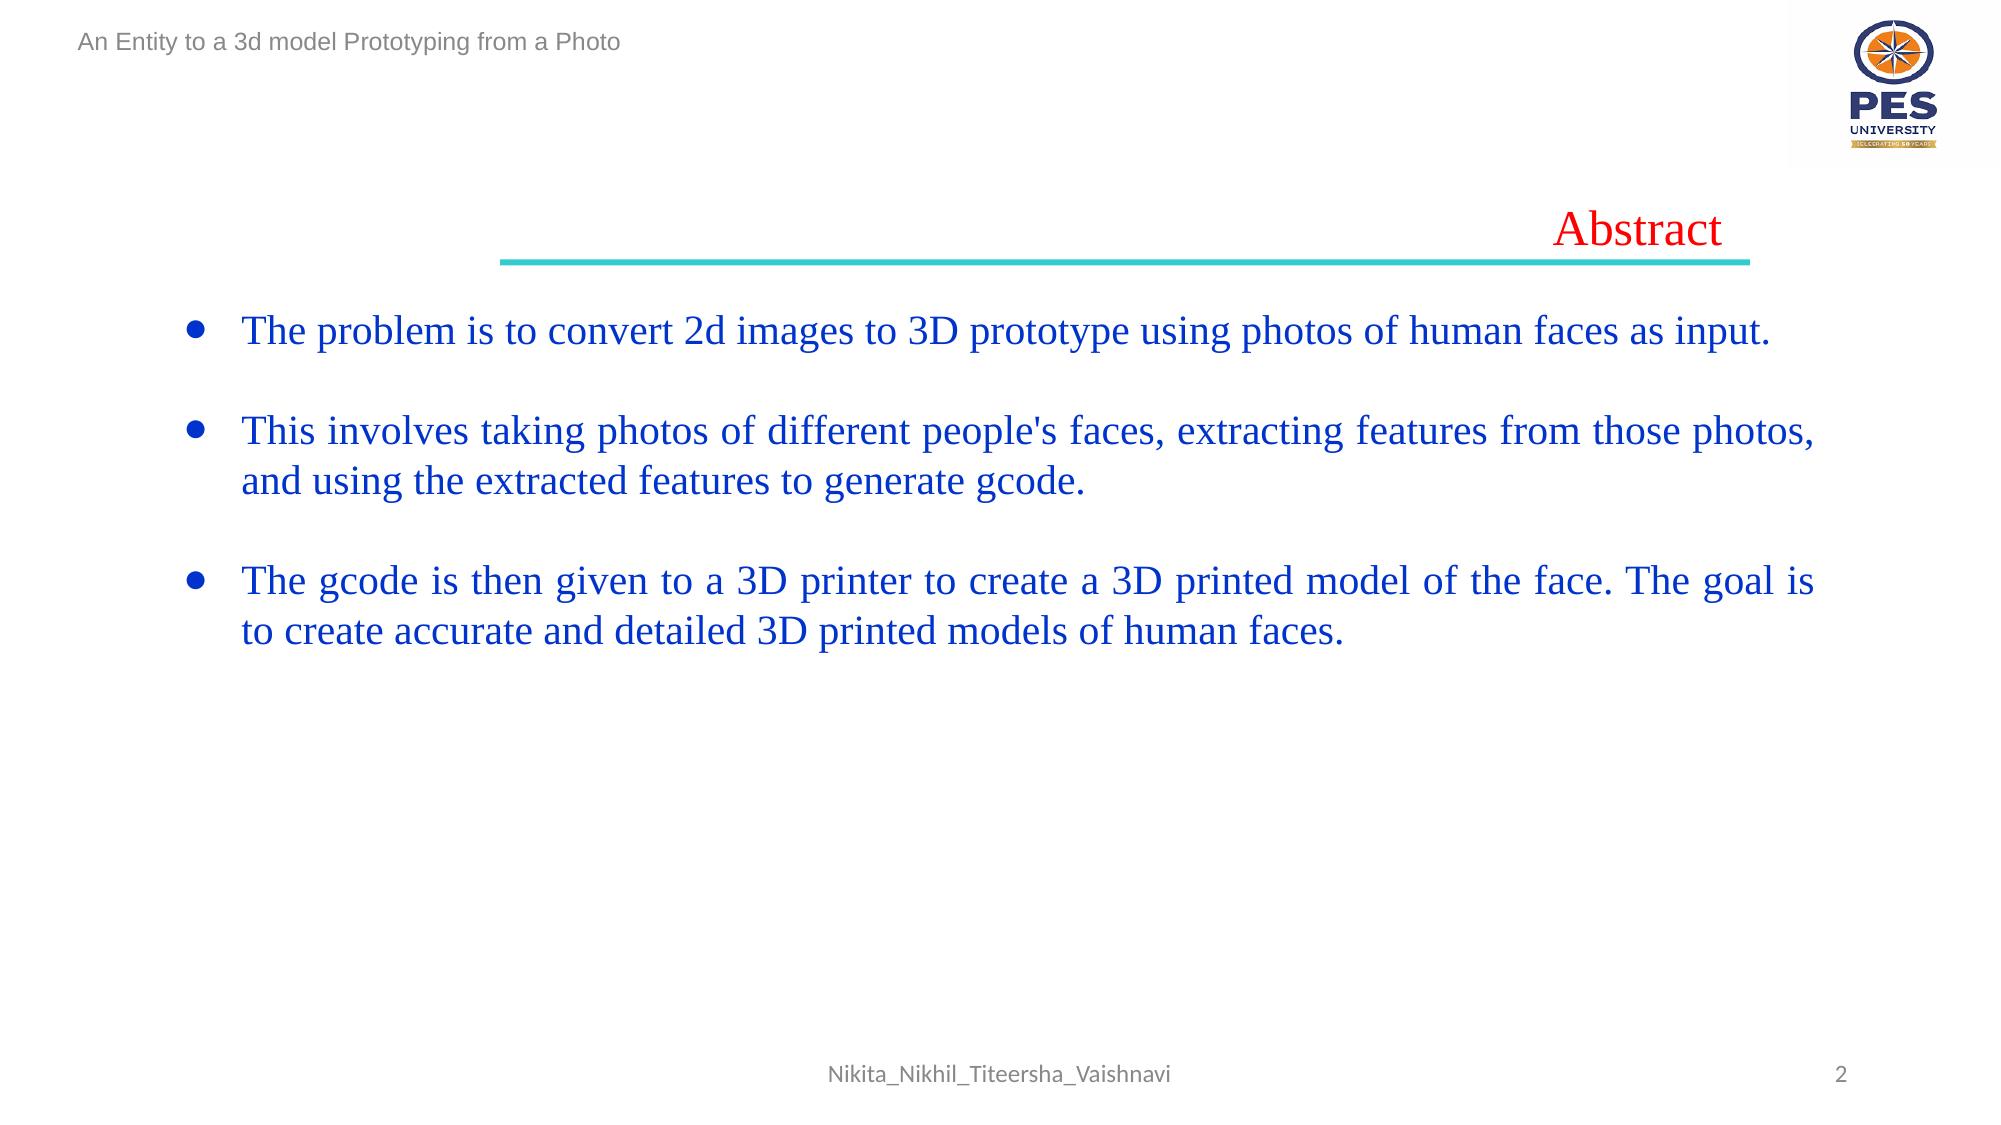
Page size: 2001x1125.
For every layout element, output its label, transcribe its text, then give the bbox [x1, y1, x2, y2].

text_box The problem is to convert 2d images to 3D prototype using photos of human faces as input. This involves taking photos of different people's faces, extracting features from those photos, and using the extracted features to generate gcode. The gcode is then given to a 3D printer to create a 3D printed model of the face. The goal is to create accurate and detailed 3D printed models of human faces. [151, 265, 1832, 1041]
text_box Abstract [687, 187, 1750, 263]
text_box An Entity to a 3d model Prototyping from a Photo [12, 10, 688, 71]
text_box [500, 259, 1750, 265]
footer Nikita_Nikhil_Titeersha_Vaishnavi [662, 1042, 1338, 1103]
slide_number ‹#› [1412, 1042, 1863, 1103]
picture [1787, 0, 2000, 169]
